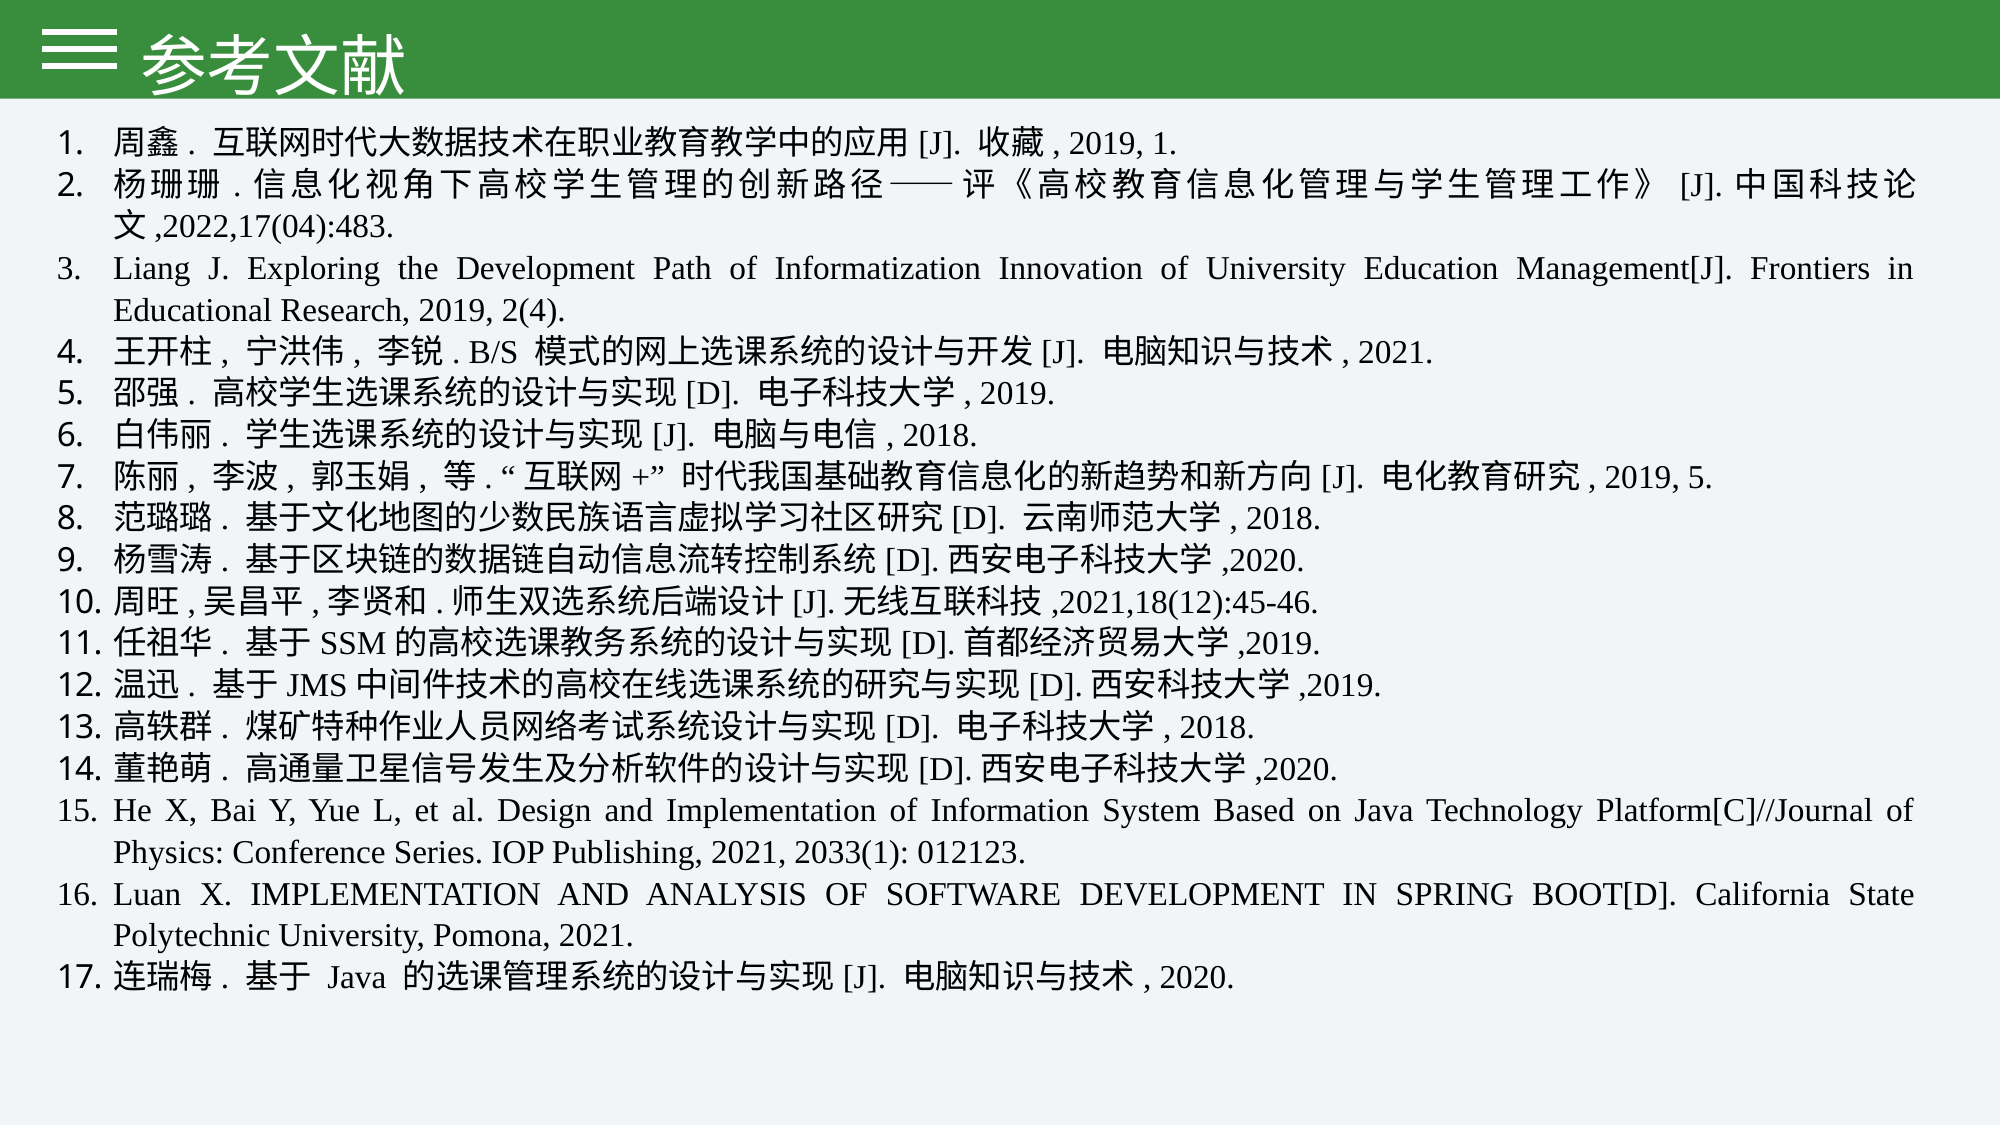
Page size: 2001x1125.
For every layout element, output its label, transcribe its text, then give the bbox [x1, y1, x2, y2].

text_box [0, 0, 2000, 100]
text_box 周鑫. 互联网时代大数据技术在职业教育教学中的应用[J]. 收藏, 2019, 1. 杨珊珊.信息化视角下高校学生管理的创新路径——评《高校教育信息化管理与学生管理工作》[J].中国科技论文,2022,17(04):483. Liang J. Exploring the Development Path of Informatization Innovation of University Education Management[J]. Frontiers in Educational Research, 2019, 2(4). 王开柱, 宁洪伟, 李锐. B/S 模式的网上选课系统的设计与开发[J]. 电脑知识与技术, 2021. 邵强. 高校学生选课系统的设计与实现[D]. 电子科技大学, 2019. 白伟丽. 学生选课系统的设计与实现[J]. 电脑与电信, 2018. 陈丽, 李波, 郭玉娟, 等. “互联网+” 时代我国基础教育信息化的新趋势和新方向[J]. 电化教育研究, 2019, 5. 范璐璐. 基于文化地图的少数民族语言虚拟学习社区研究[D]. 云南师范大学, 2018. 杨雪涛. 基于区块链的数据链自动信息流转控制系统[D].西安电子科技大学,2020. 周旺,吴昌平,李贤和.师生双选系统后端设计[J].无线互联科技,2021,18(12):45-46. 任祖华. 基于SSM的高校选课教务系统的设计与实现[D].首都经济贸易大学,2019. 温迅. 基于JMS中间件技术的高校在线选课系统的研究与实现[D].西安科技大学,2019. 高轶群. 煤矿特种作业人员网络考试系统设计与实现[D]. 电子科技大学, 2018. 董艳萌. 高通量卫星信号发生及分析软件的设计与实现[D].西安电子科技大学,2020. He X, Bai Y, Yue L, et al. Design and Implementation of Information System Based on Java Technology Platform[C]//Journal of Physics: Conference Series. IOP Publishing, 2021, 2033(1): 012123. Luan X. IMPLEMENTATION AND ANALYSIS OF SOFTWARE DEVELOPMENT IN SPRING BOOT[D]. California State Polytechnic University, Pomona, 2021. 连瑞梅. 基于 Java 的选课管理系统的设计与实现[J]. 电脑知识与技术, 2020. [42, 112, 1932, 1043]
text_box 参考文献 [125, 16, 687, 112]
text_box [42, 32, 118, 67]
